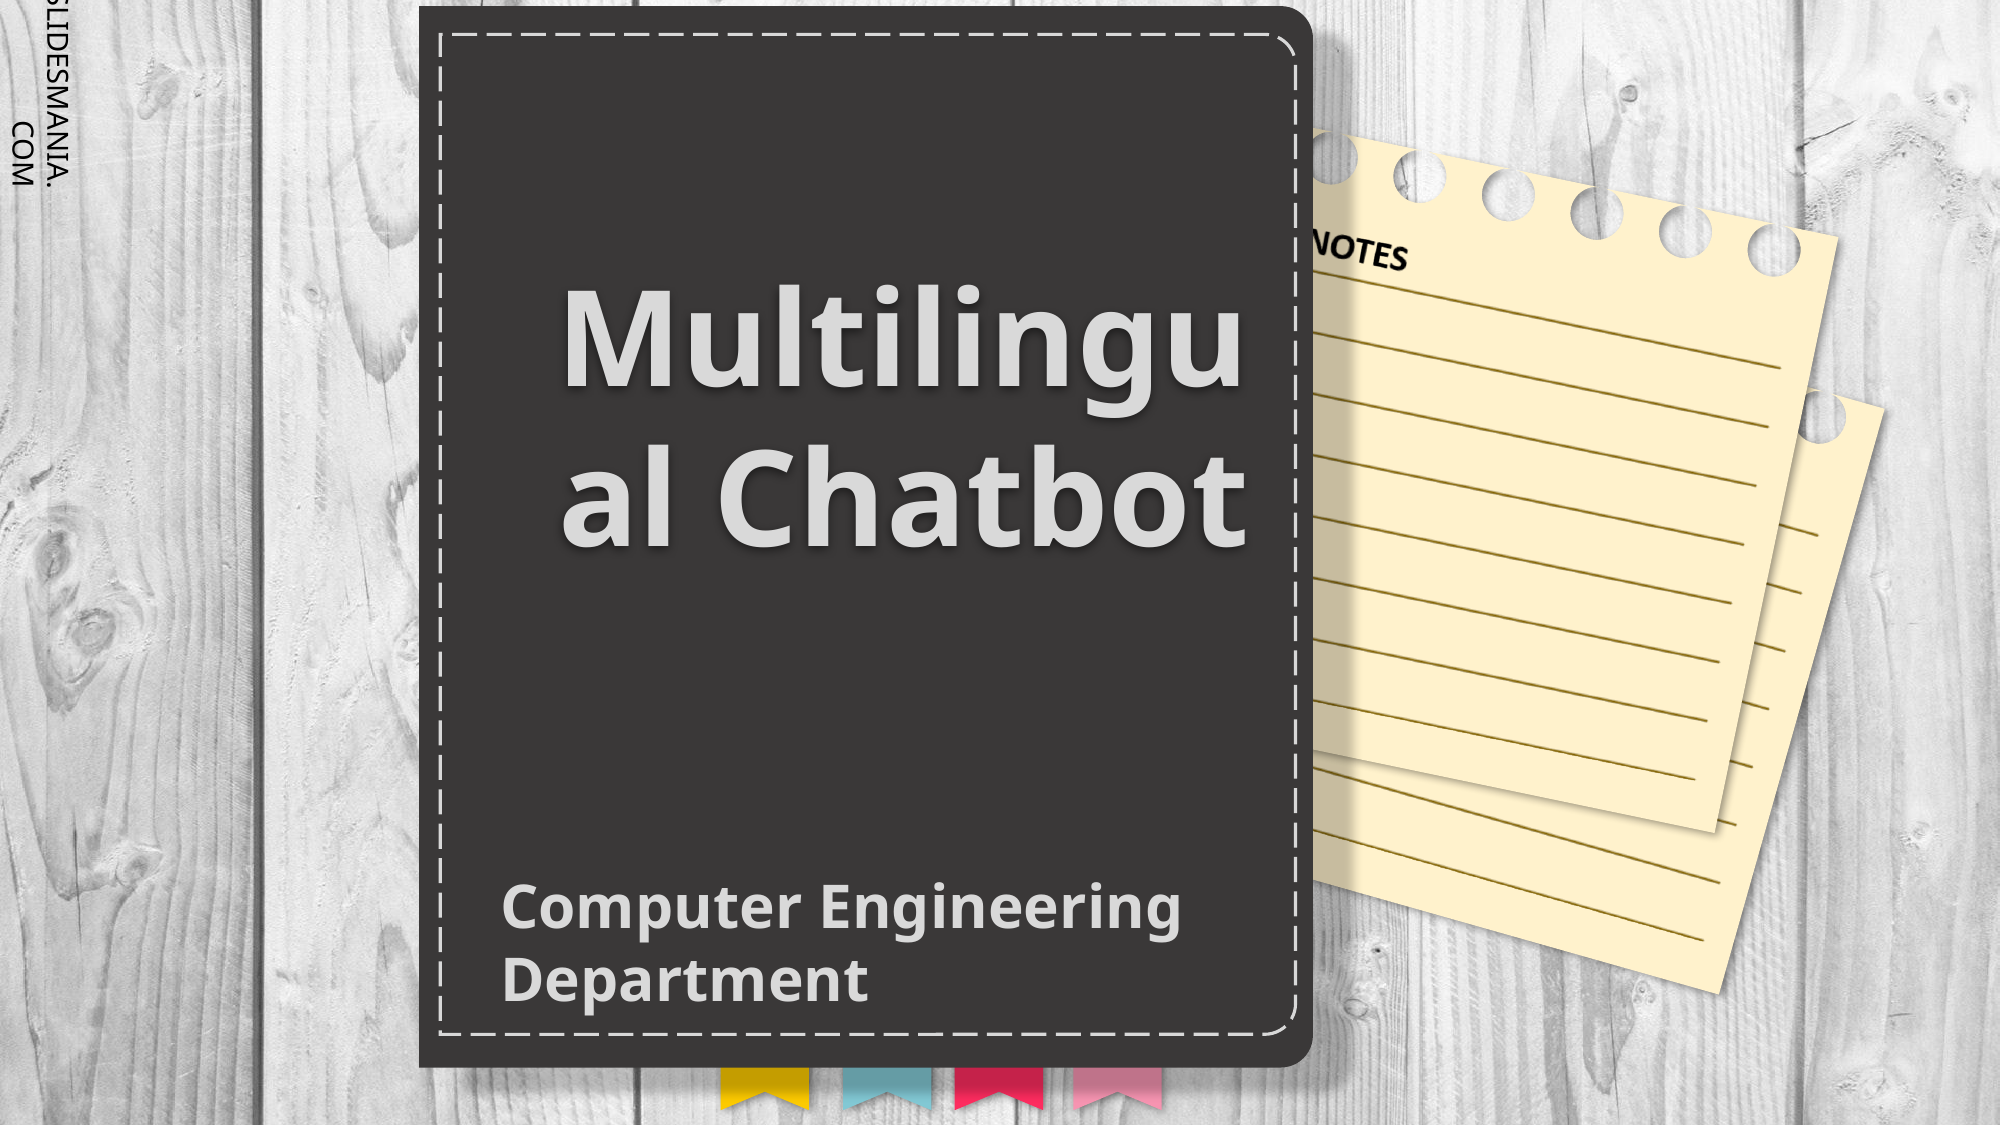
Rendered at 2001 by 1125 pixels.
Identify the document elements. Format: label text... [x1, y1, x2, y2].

text_box Computer Engineering Department [485, 853, 1276, 1029]
title Multilingual Chatbot [463, 232, 1270, 594]
picture [0, 0, 2000, 1125]
